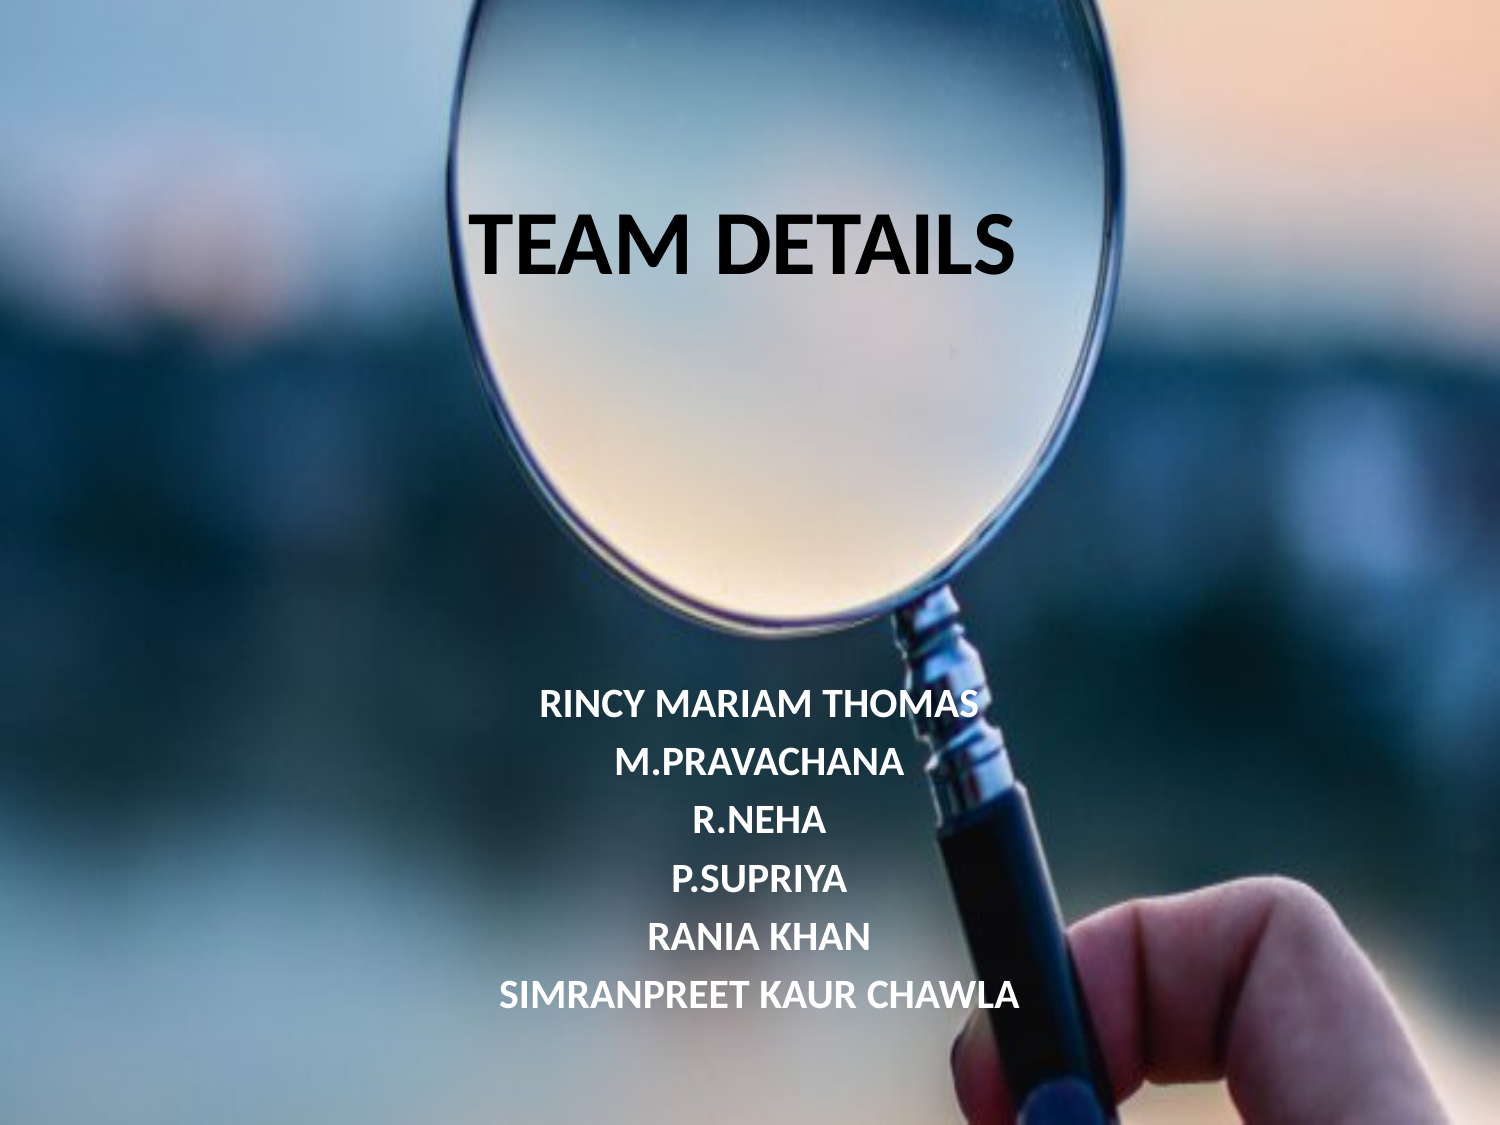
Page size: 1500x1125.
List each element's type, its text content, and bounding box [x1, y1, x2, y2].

picture [0, 0, 1500, 1125]
title TEAM DETAILS [105, 117, 1381, 359]
subtitle RINCY MARIAM THOMAS M.PRAVACHANA R.NEHA P.SUPRIYA RANIA KHAN SIMRANPREET KAUR CHAWLA [234, 667, 1285, 956]
